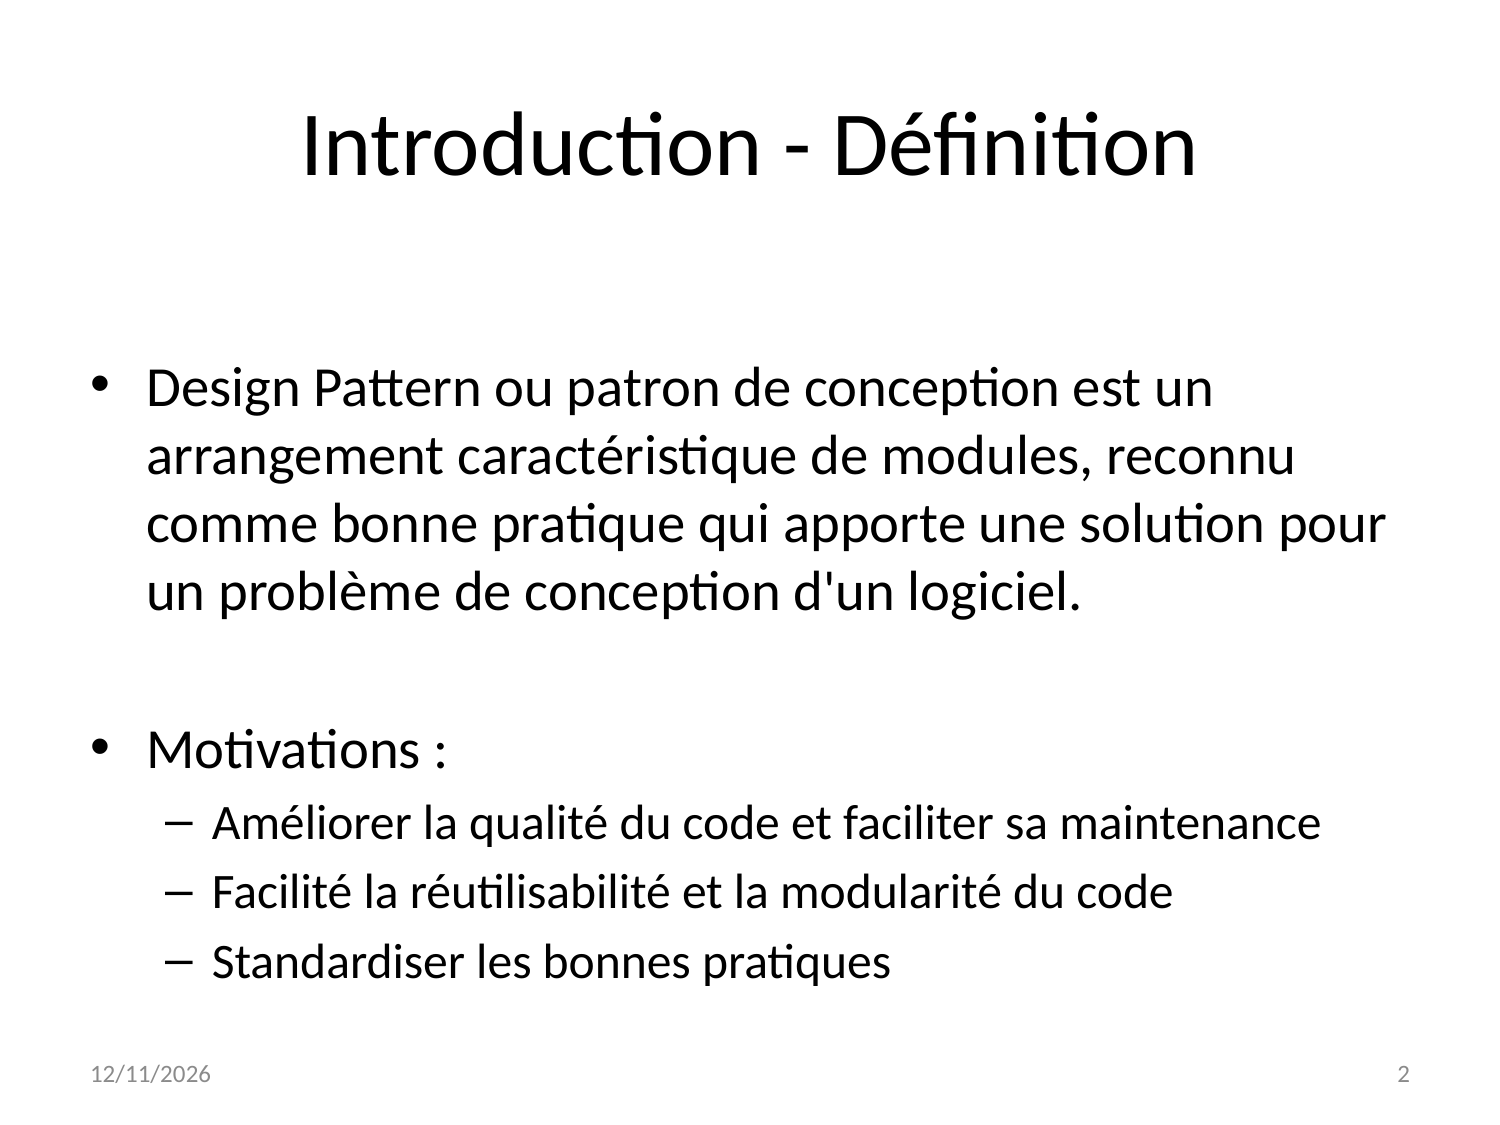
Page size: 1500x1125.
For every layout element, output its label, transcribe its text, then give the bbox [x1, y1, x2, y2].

slide_number 2 [1074, 1042, 1425, 1103]
list Design Pattern ou patron de conception est un arrangement caractéristique de modules, reconnu comme bonne pratique qui apporte une solution pour un problème de conception d'un logiciel. Motivations : Améliorer la qualité du code et faciliter sa maintenance Facilité la réutilisabilité et la modularité du code Standardiser les bonnes pratiques [75, 262, 1425, 1005]
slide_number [75, 1042, 425, 1103]
title Introduction - Définition [75, 45, 1425, 233]
